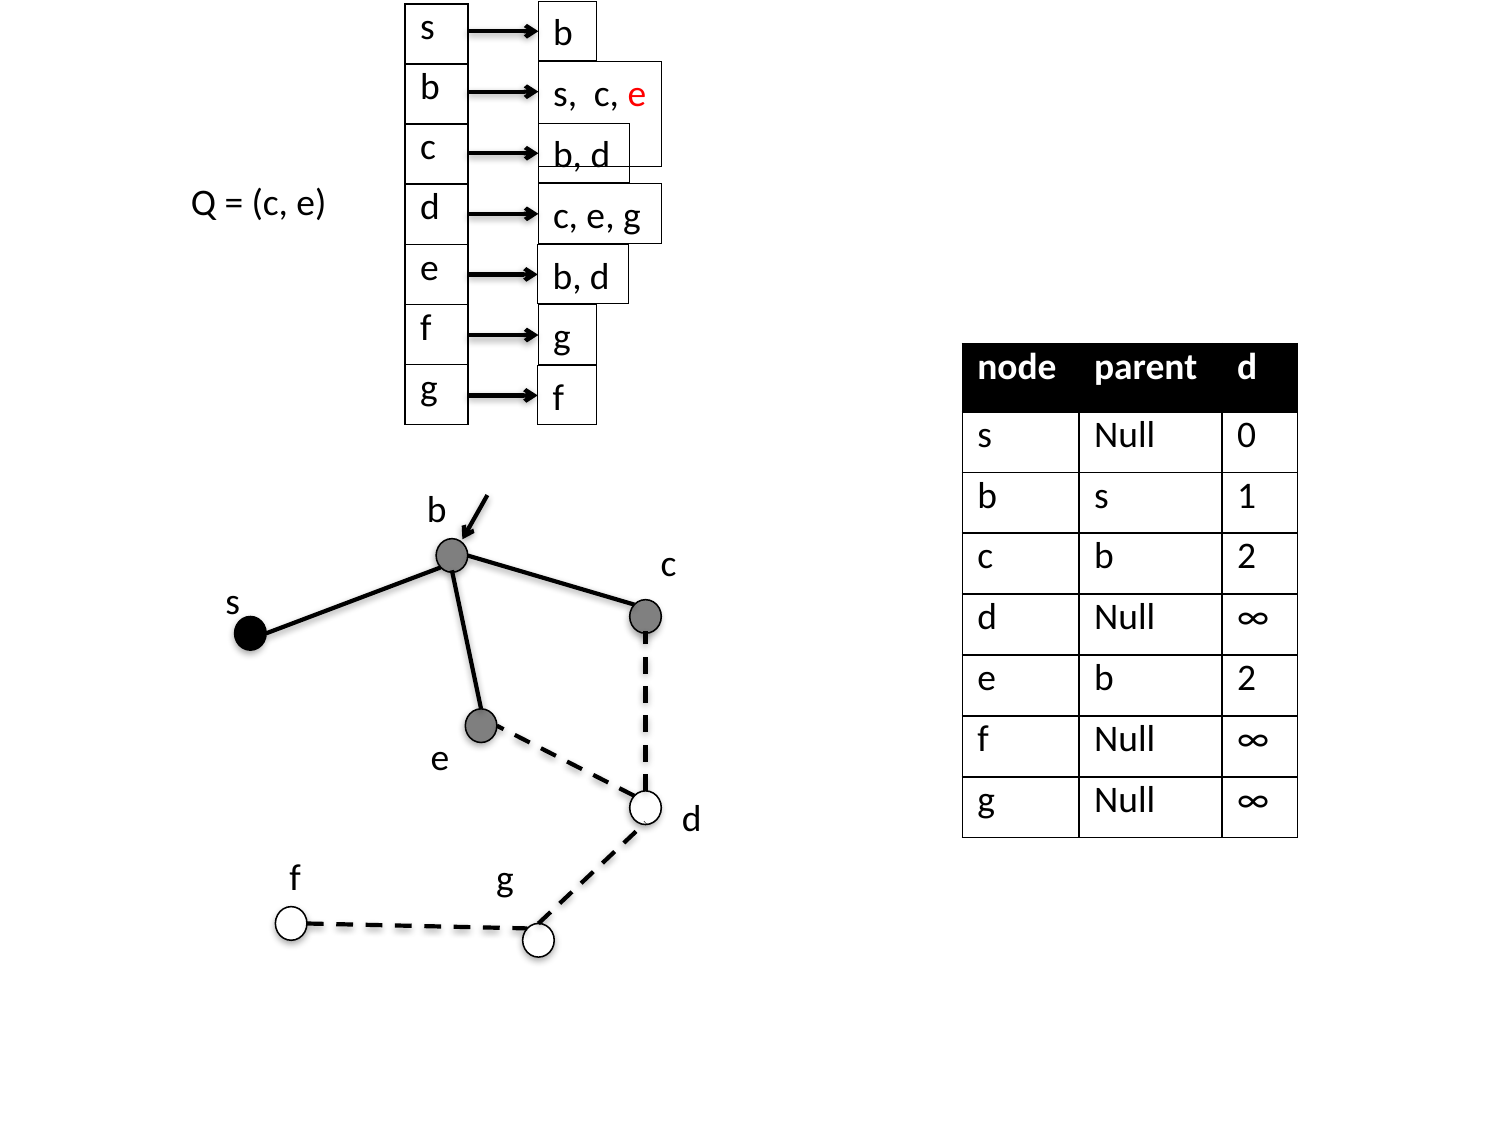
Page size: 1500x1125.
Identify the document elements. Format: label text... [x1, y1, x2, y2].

table_cell e [963, 656, 1078, 715]
table_cell c [406, 125, 467, 183]
table_cell Null [1080, 413, 1221, 472]
table_cell 2 [1223, 534, 1297, 593]
text_box c, e, g [538, 183, 662, 244]
table_header parent [1080, 345, 1221, 411]
table_cell d [406, 185, 467, 244]
text_box b [538, 1, 597, 61]
table_cell b [1080, 534, 1221, 593]
table_cell g [406, 365, 467, 424]
text_box Q = (c, e) [176, 170, 342, 231]
text_box [464, 709, 498, 744]
table_cell ∞ [1223, 778, 1297, 837]
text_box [496, 725, 635, 797]
table_cell Null [1080, 778, 1221, 837]
table_cell Null [1080, 717, 1221, 776]
text_box [233, 616, 265, 651]
table_cell g [963, 778, 1078, 837]
text_box f [274, 846, 316, 906]
table_header d [1223, 345, 1297, 411]
table_header node [963, 345, 1078, 411]
text_box [628, 791, 663, 825]
table_cell s [1080, 473, 1221, 532]
table_cell b [1080, 656, 1221, 715]
table_cell b [963, 473, 1078, 532]
text_box d [667, 787, 717, 847]
text_box b [412, 478, 462, 538]
text_box [628, 598, 663, 633]
table_cell ∞ [1223, 595, 1297, 654]
table_cell b [406, 65, 467, 123]
text_box e [415, 725, 465, 786]
text_box s, c, e [538, 61, 662, 122]
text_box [467, 555, 635, 605]
text_box g [481, 846, 529, 906]
table_cell c [963, 534, 1078, 593]
table_cell s [963, 413, 1078, 472]
table_cell 2 [1223, 656, 1297, 715]
text_box b, d [538, 123, 630, 183]
table_cell e [406, 245, 467, 304]
text_box [435, 538, 469, 572]
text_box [306, 923, 528, 929]
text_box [462, 494, 488, 540]
table_cell d [963, 595, 1078, 654]
text_box [521, 929, 555, 958]
table_cell 1 [1223, 473, 1297, 532]
table_header s [406, 5, 467, 63]
table_cell ∞ [1223, 717, 1297, 776]
table_cell f [963, 717, 1078, 776]
table_cell f [406, 305, 467, 364]
text_box g [538, 304, 597, 365]
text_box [451, 572, 482, 710]
text_box f [537, 365, 597, 425]
table_cell 0 [1223, 413, 1297, 472]
text_box [274, 906, 308, 942]
text_box c [645, 532, 692, 592]
text_box b, d [537, 244, 629, 304]
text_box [265, 567, 441, 634]
text_box s [210, 569, 256, 630]
table_cell Null [1080, 595, 1221, 654]
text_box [538, 824, 646, 924]
